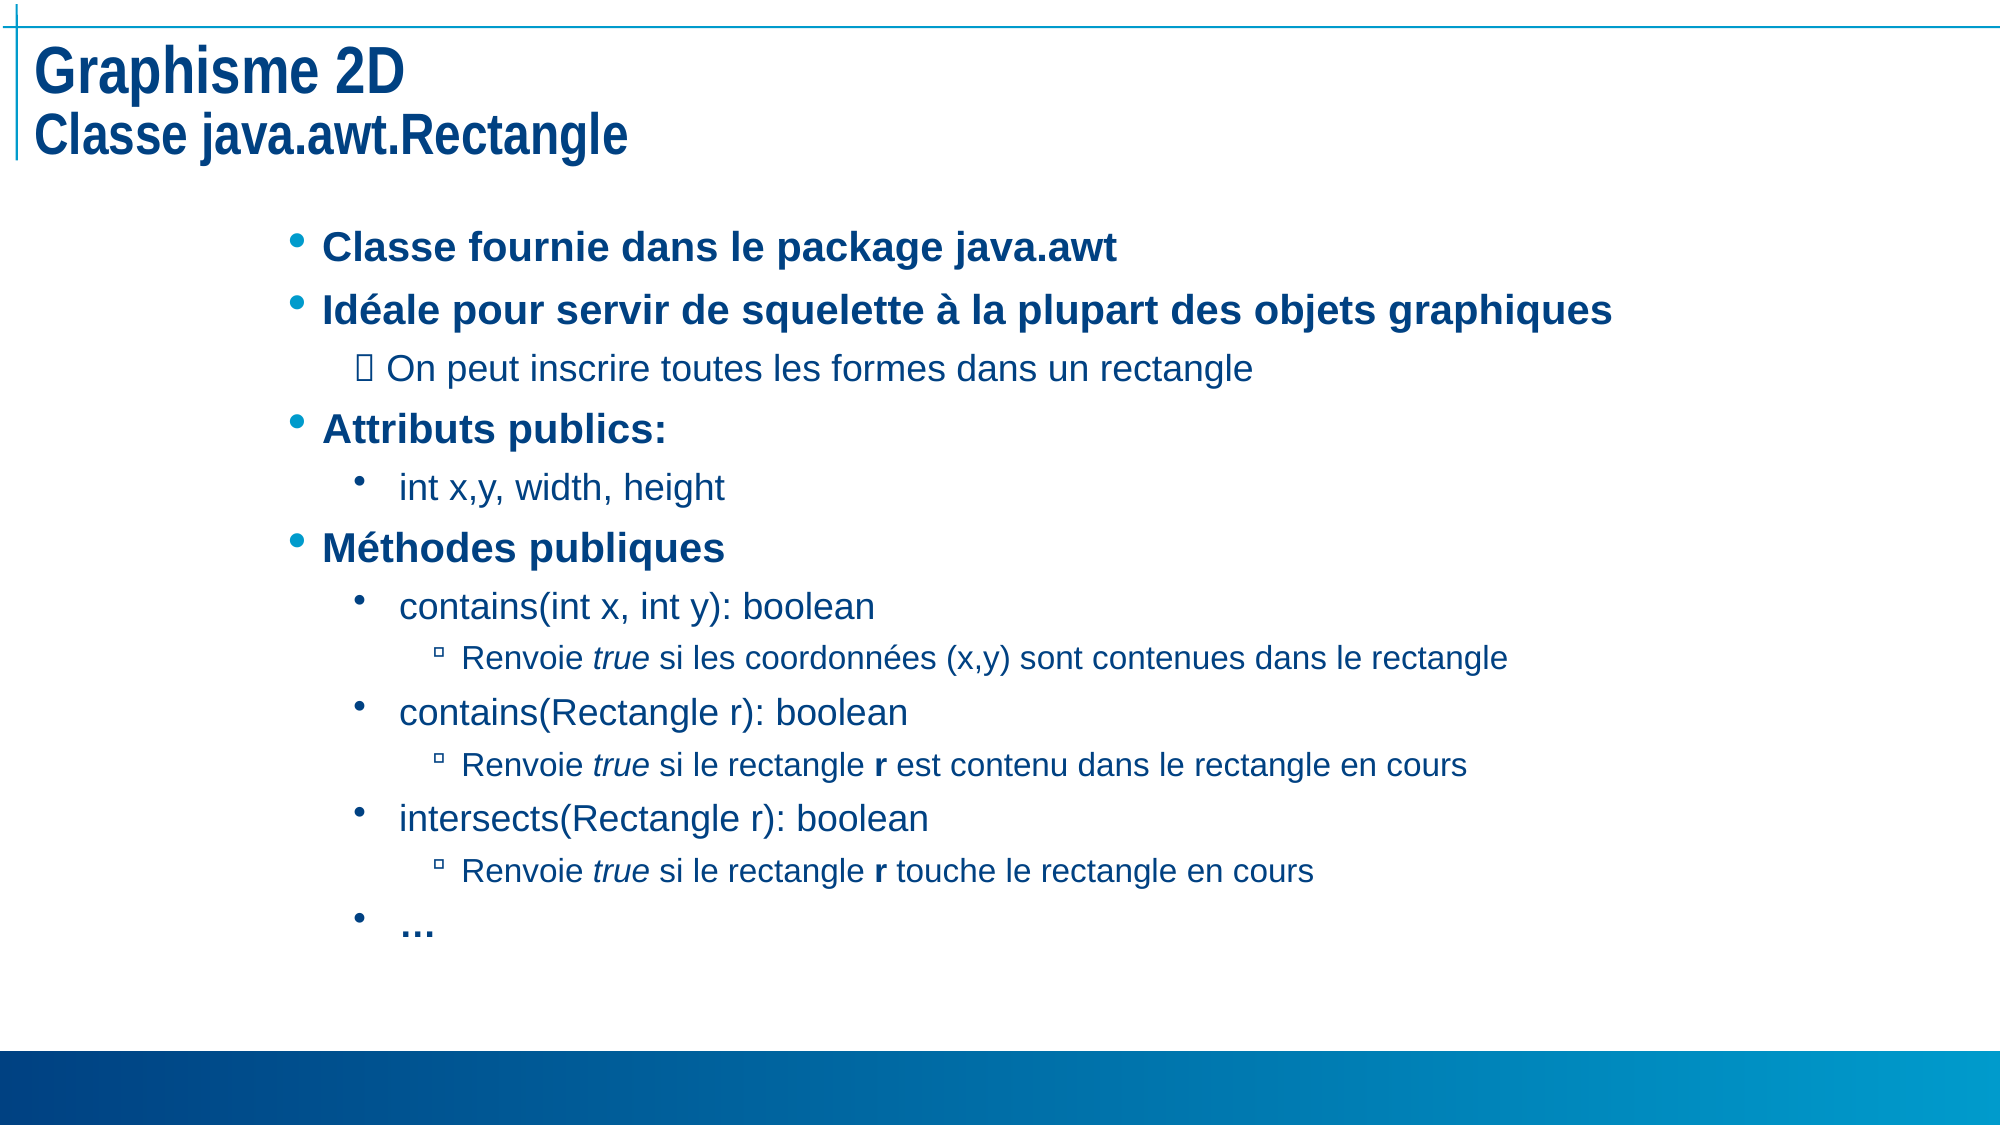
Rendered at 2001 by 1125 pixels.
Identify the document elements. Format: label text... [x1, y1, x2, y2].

picture [933, 1051, 943, 1125]
title Graphisme 2D Classe java.awt.Rectangle [19, 33, 1987, 185]
list Classe fournie dans le package java.awt Idéale pour servir de squelette à la plupart des objets graphiques  On peut inscrire toutes les formes dans un rectangle Attributs publics: int x,y, width, height Méthodes publiques contains(int x, int y): boolean Renvoie true si les coordonnées (x,y) sont contenues dans le rectangle contains(Rectangle r): boolean Renvoie true si le rectangle r est contenu dans le rectangle en cours intersects(Rectangle r): boolean Renvoie true si le rectangle r touche le rectangle en cours … [275, 212, 1725, 1024]
